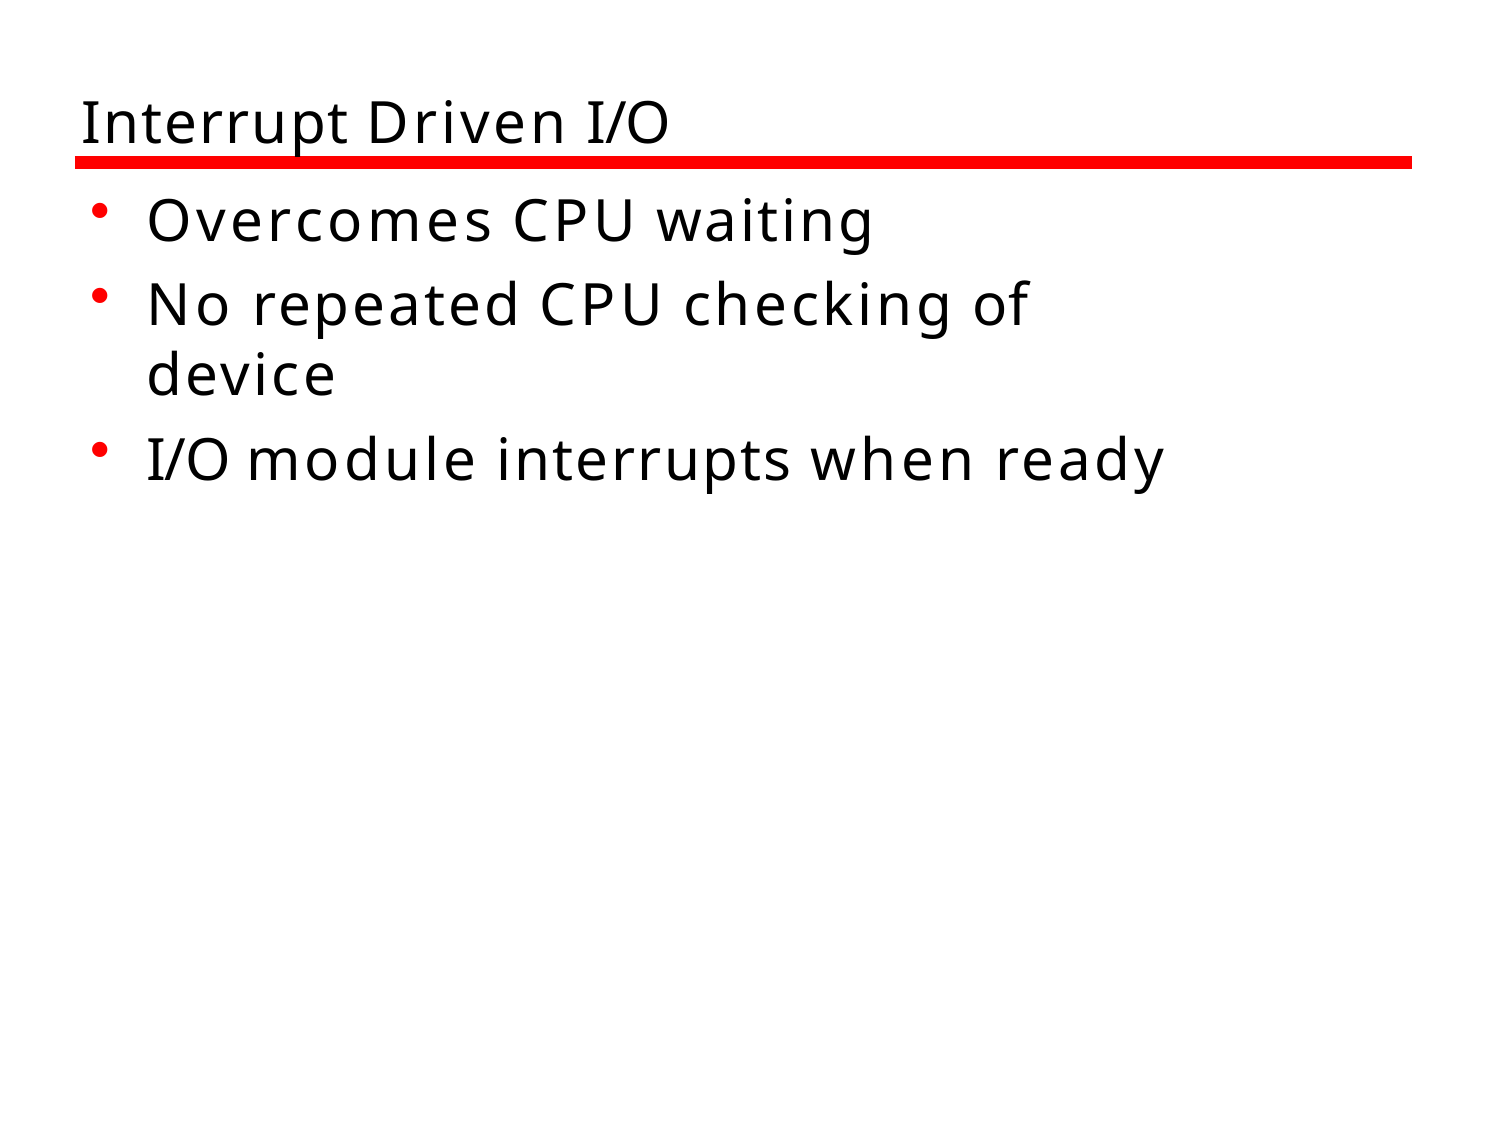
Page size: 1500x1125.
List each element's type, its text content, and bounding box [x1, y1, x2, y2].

text_box Interrupt Driven I/O Overcomes CPU waiting No repeated CPU checking of device I/O module interrupts when ready [79, 55, 1209, 492]
